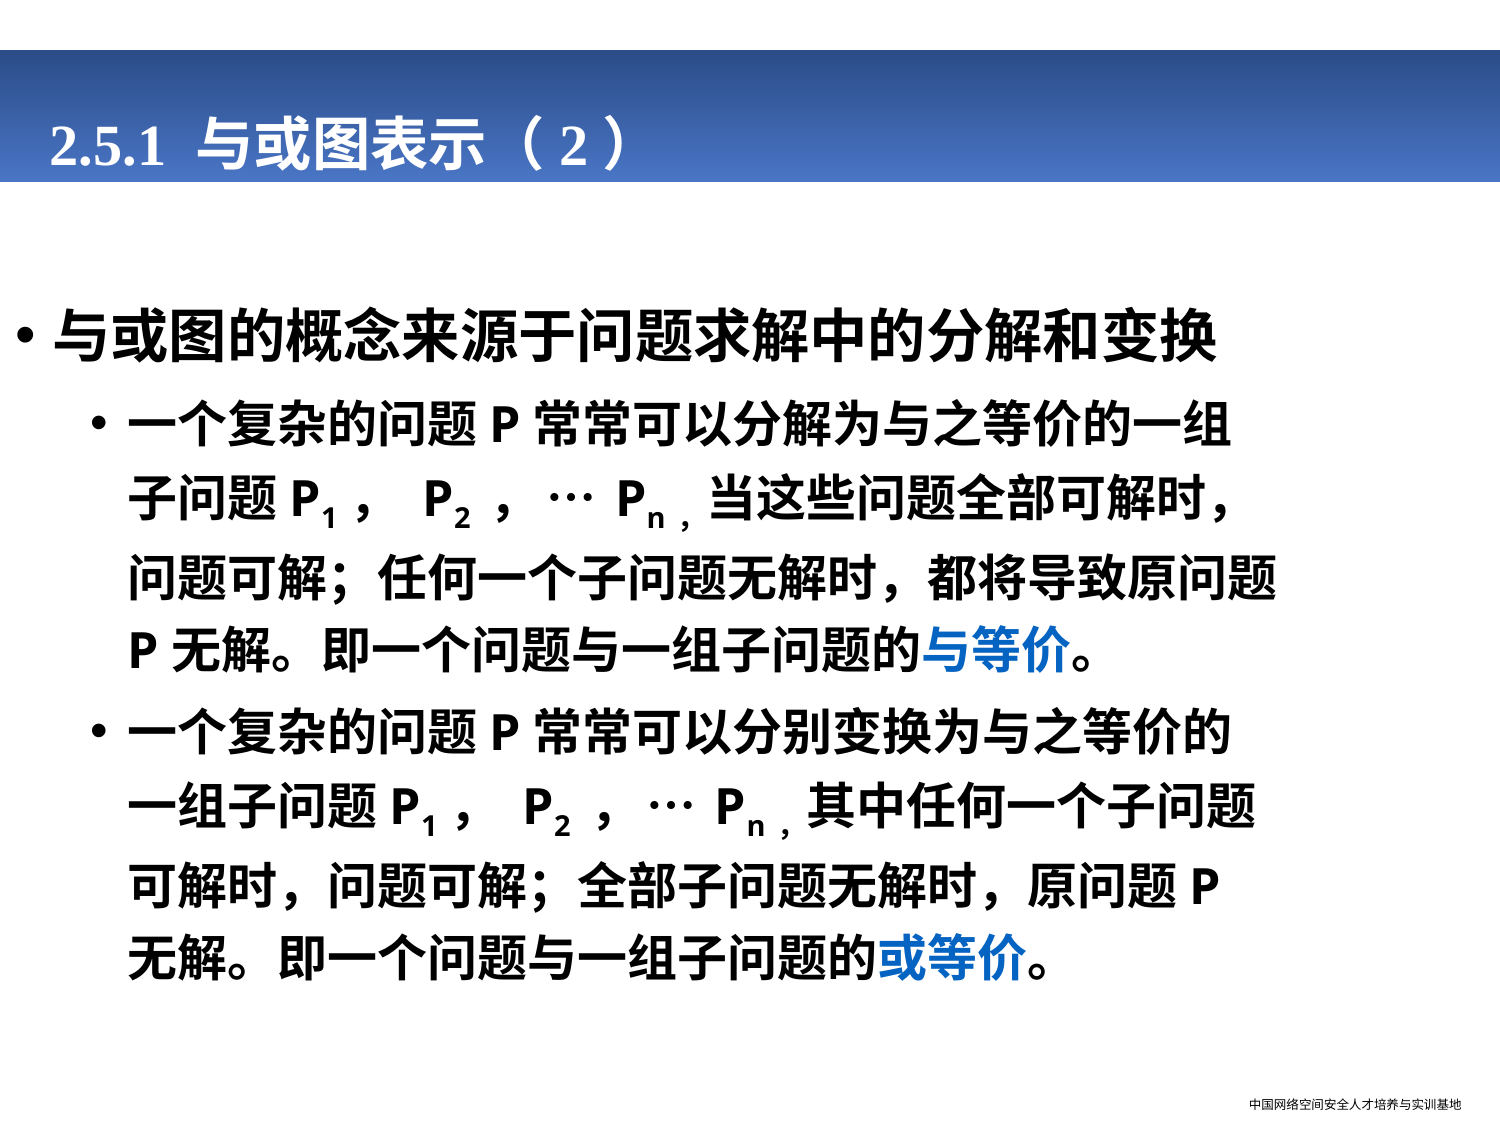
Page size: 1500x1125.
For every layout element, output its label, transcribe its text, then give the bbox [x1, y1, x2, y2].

list 与或图的概念来源于问题求解中的分解和变换 一个复杂的问题P常常可以分解为与之等价的一组子问题P1， P2 ， … Pn，当这些问题全部可解时，问题可解；任何一个子问题无解时，都将导致原问题P无解。即一个问题与一组子问题的与等价。 一个复杂的问题P常常可以分别变换为与之等价的一组子问题P1， P2 ， … Pn，其中任何一个子问题可解时，问题可解；全部子问题无解时，原问题P无解。即一个问题与一组子问题的或等价。 [0, 299, 1294, 1014]
title 2.5.1 与或图表示（2） [34, 70, 1437, 186]
